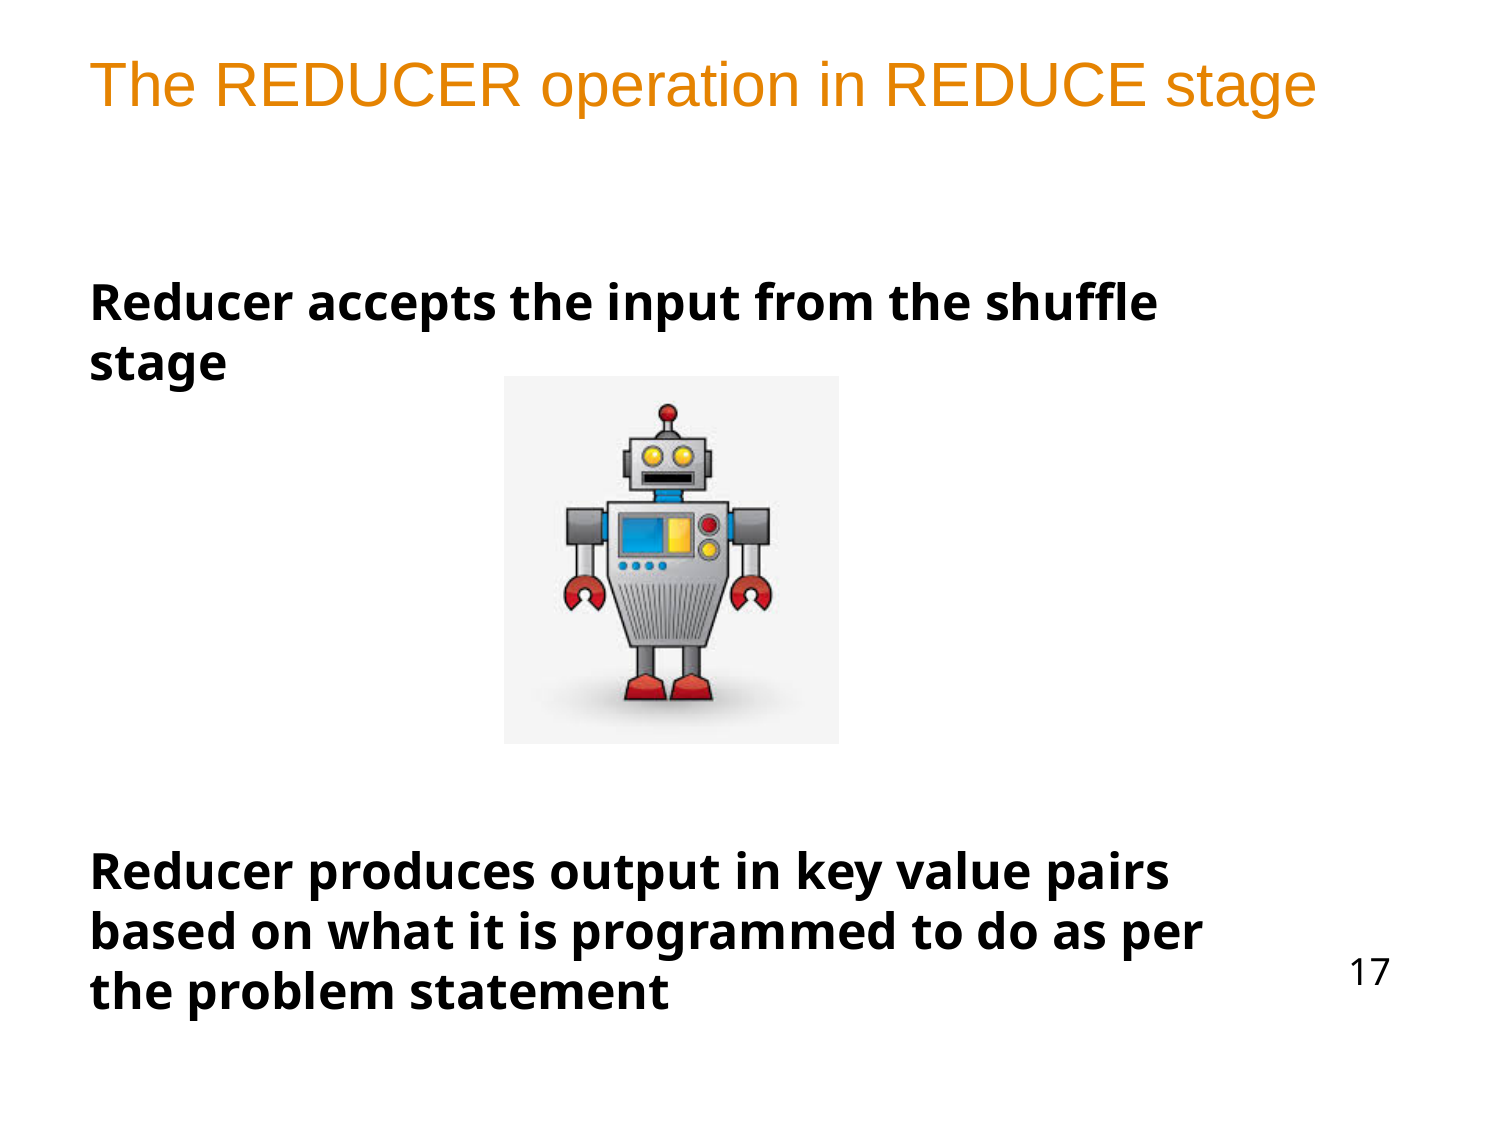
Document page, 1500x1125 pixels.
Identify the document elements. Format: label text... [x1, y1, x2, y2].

text_box Reducer accepts the input from the shuffle stage Reducer produces output in key value pairs based on what it is programmed to do as per the problem statement [74, 262, 1300, 1062]
picture [504, 376, 839, 745]
text_box 17 [1333, 940, 1434, 1027]
text_box The REDUCER operation in REDUCE stage [74, 45, 1453, 233]
